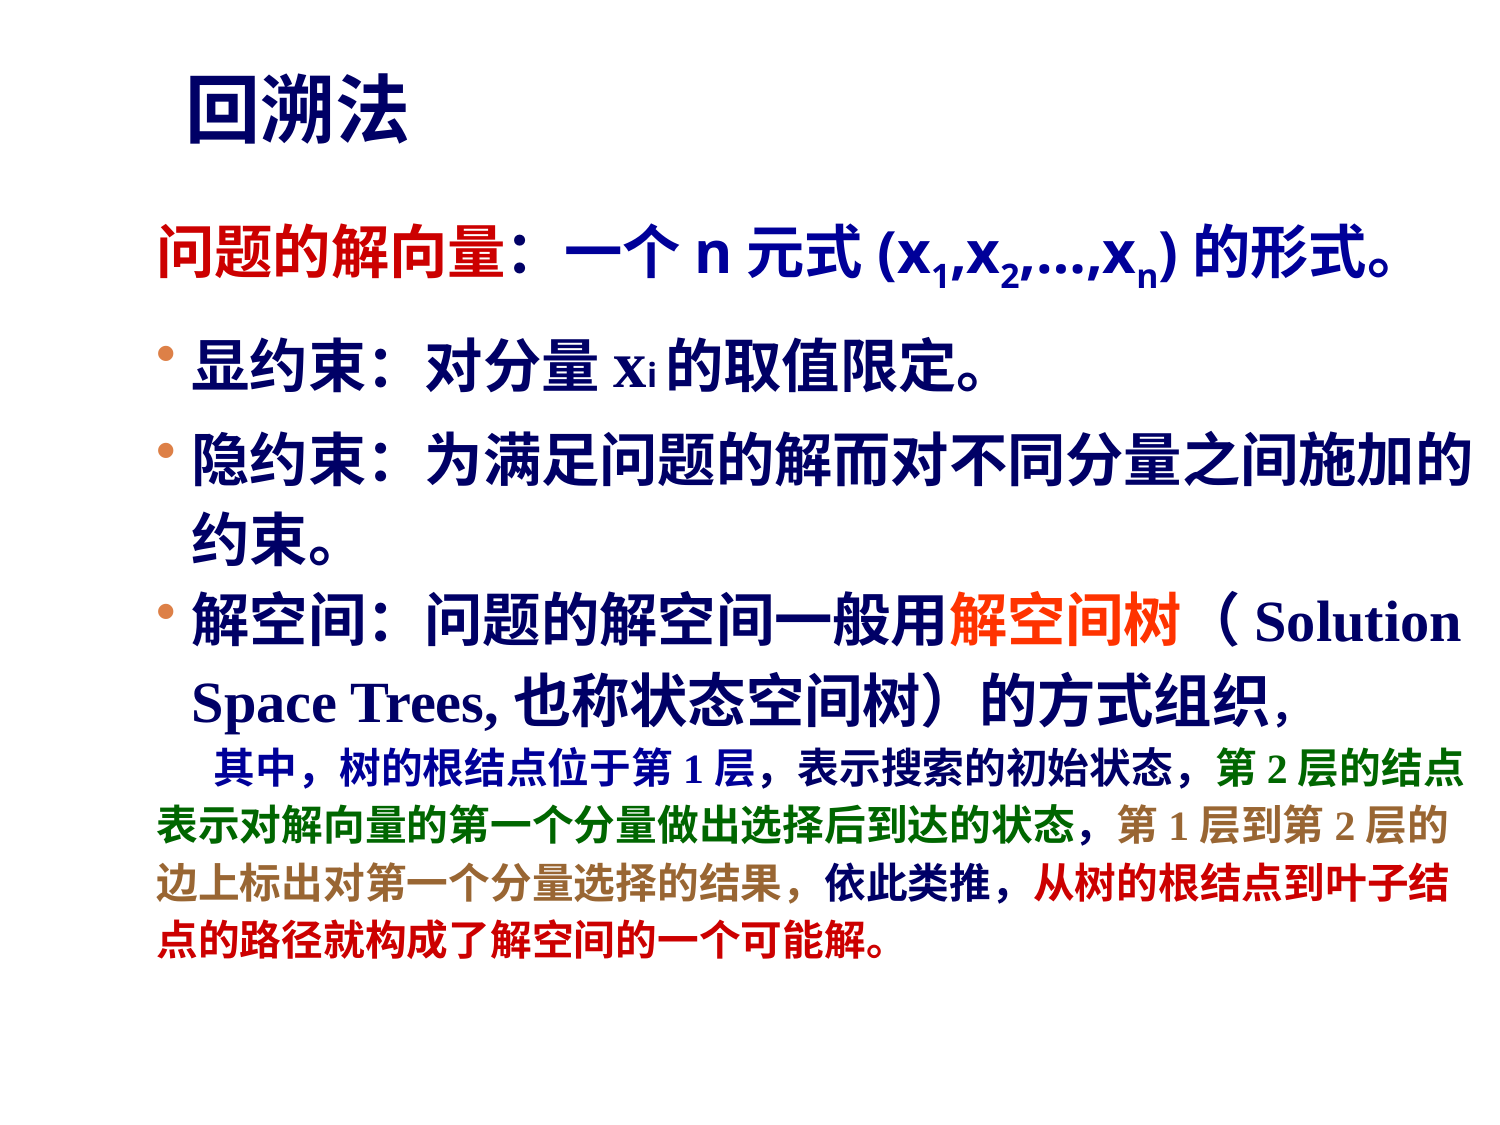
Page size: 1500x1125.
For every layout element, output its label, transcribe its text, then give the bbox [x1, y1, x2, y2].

text_box 回溯法 [171, 54, 632, 160]
text_box 问题的解向量：一个n元式(x1,x2,…,xn)的形式。 显约束：对分量xi的取值限定。 隐约束：为满足问题的解而对不同分量之间施加的约束。 解空间：问题的解空间一般用解空间树（Solution Space Trees,也称状态空间树）的方式组织， 其中，树的根结点位于第1层，表示搜索的初始状态，第2层的结点表示对解向量的第一个分量做出选择后到达的状态，第1层到第2层的边上标出对第一个分量选择的结果，依此类推，从树的根结点到叶子结点的路径就构成了解空间的一个可能解。 [141, 196, 1500, 1052]
